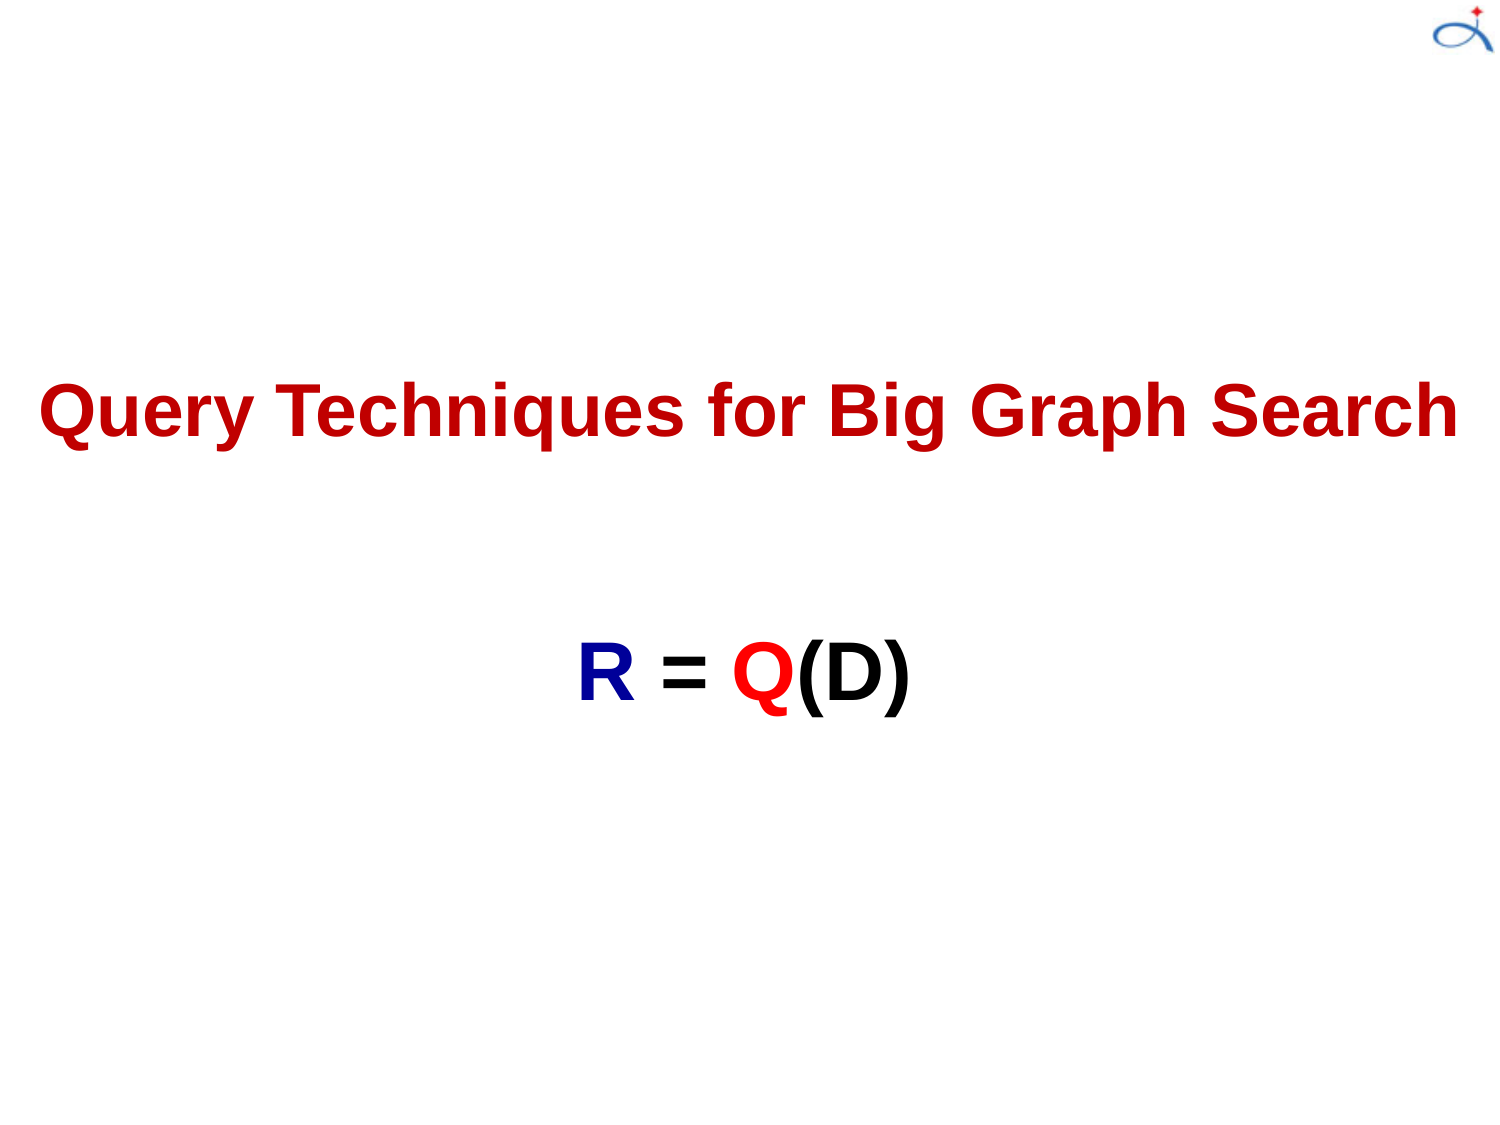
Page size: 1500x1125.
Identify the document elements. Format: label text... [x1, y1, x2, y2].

text_box R = Q(D) [501, 609, 1010, 725]
text_box Query Techniques for Big Graph Search [0, 354, 1500, 563]
picture [1432, 5, 1495, 55]
